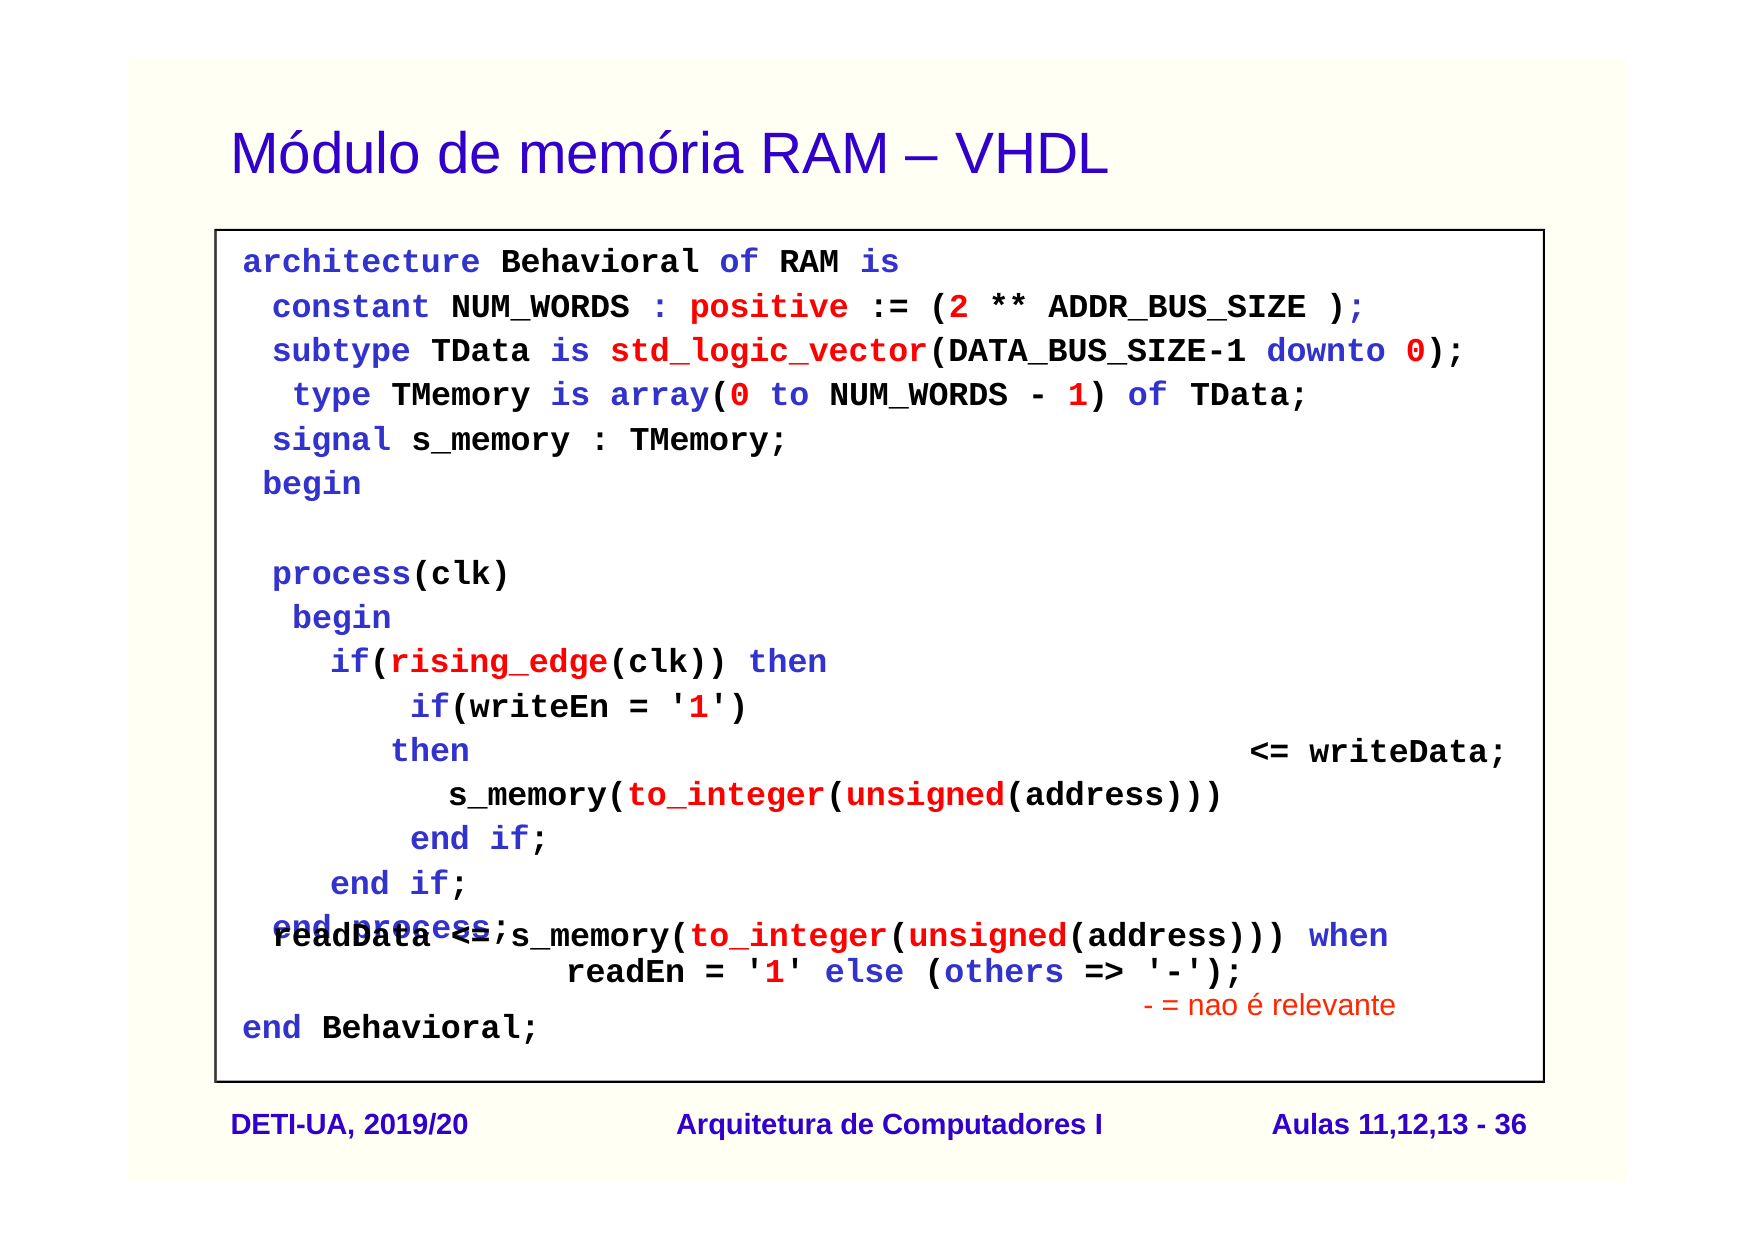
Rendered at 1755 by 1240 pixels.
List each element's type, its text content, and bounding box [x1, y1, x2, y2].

slide_number DETI-UA, 2019/20 [228, 1109, 473, 1240]
text_box process(clk) begin if(rising_edge(clk)) then if(writeEn = '1') then s_memory(to_integer(unsigned(address))) end if; end if; end process; [272, 544, 1232, 911]
text_box <= writeData; [1249, 727, 1513, 769]
footer Arquitetura de Computadores I [673, 1109, 1107, 1240]
slide_number Aulas 11,12,13 - 36 [1269, 1109, 1533, 1240]
title Módulo de memória RAM – VHDL [228, 113, 1116, 323]
text_box readEn = '1' else (others => '-'); - = nao é relevante [565, 951, 1398, 1022]
text_box architecture Behavioral of RAM is constant NUM_WORDS : positive := (2 ** ADDR_BUS_SIZE ); subtype TData is std_logic_vector(DATA_BUS_SIZE-1 downto 0); type TMemory is array(0 to NUM_WORDS - 1) of TData; signal s_memory : TMemory; begin [242, 233, 1477, 501]
text_box [214, 228, 1545, 1083]
text_box [217, 231, 1542, 1080]
text_box readData <= s_memory(to_integer(unsigned(address))) when [272, 911, 1397, 953]
text_box end Behavioral; [242, 1003, 545, 1046]
